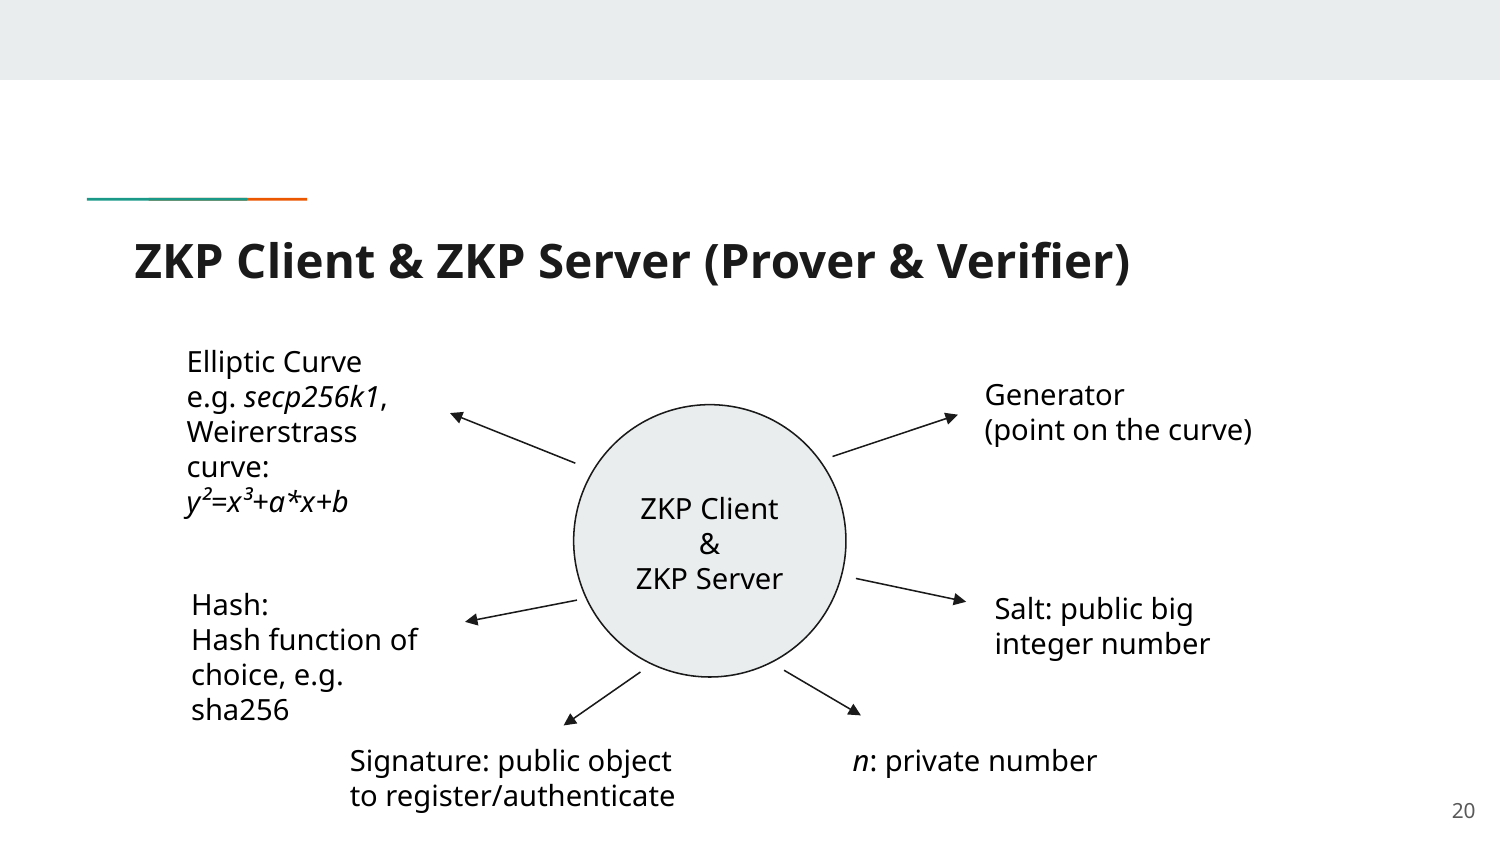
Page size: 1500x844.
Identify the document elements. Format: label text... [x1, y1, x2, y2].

text_box Elliptic Curve e.g. secp256k1, Weirerstrass curve: y²=x³+a*x+b [171, 328, 459, 534]
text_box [449, 412, 576, 464]
text_box [573, 404, 846, 678]
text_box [855, 578, 967, 602]
text_box Salt: public big integer number [979, 575, 1267, 675]
text_box Hash: Hash function of choice, e.g. sha256 [176, 571, 449, 742]
title ZKP Client & ZKP Server (Prover & Verifier) [119, 216, 1381, 305]
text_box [563, 671, 641, 726]
text_box Generator (point on the curve) [969, 361, 1272, 462]
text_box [464, 599, 578, 623]
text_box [783, 670, 862, 716]
text_box n: private number [837, 727, 1125, 792]
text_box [832, 414, 959, 457]
text_box ZKP Client & ZKP Server [598, 475, 821, 611]
slide_number ‹#› [1400, 779, 1491, 844]
text_box Signature: public object to register/authenticate [334, 727, 713, 827]
